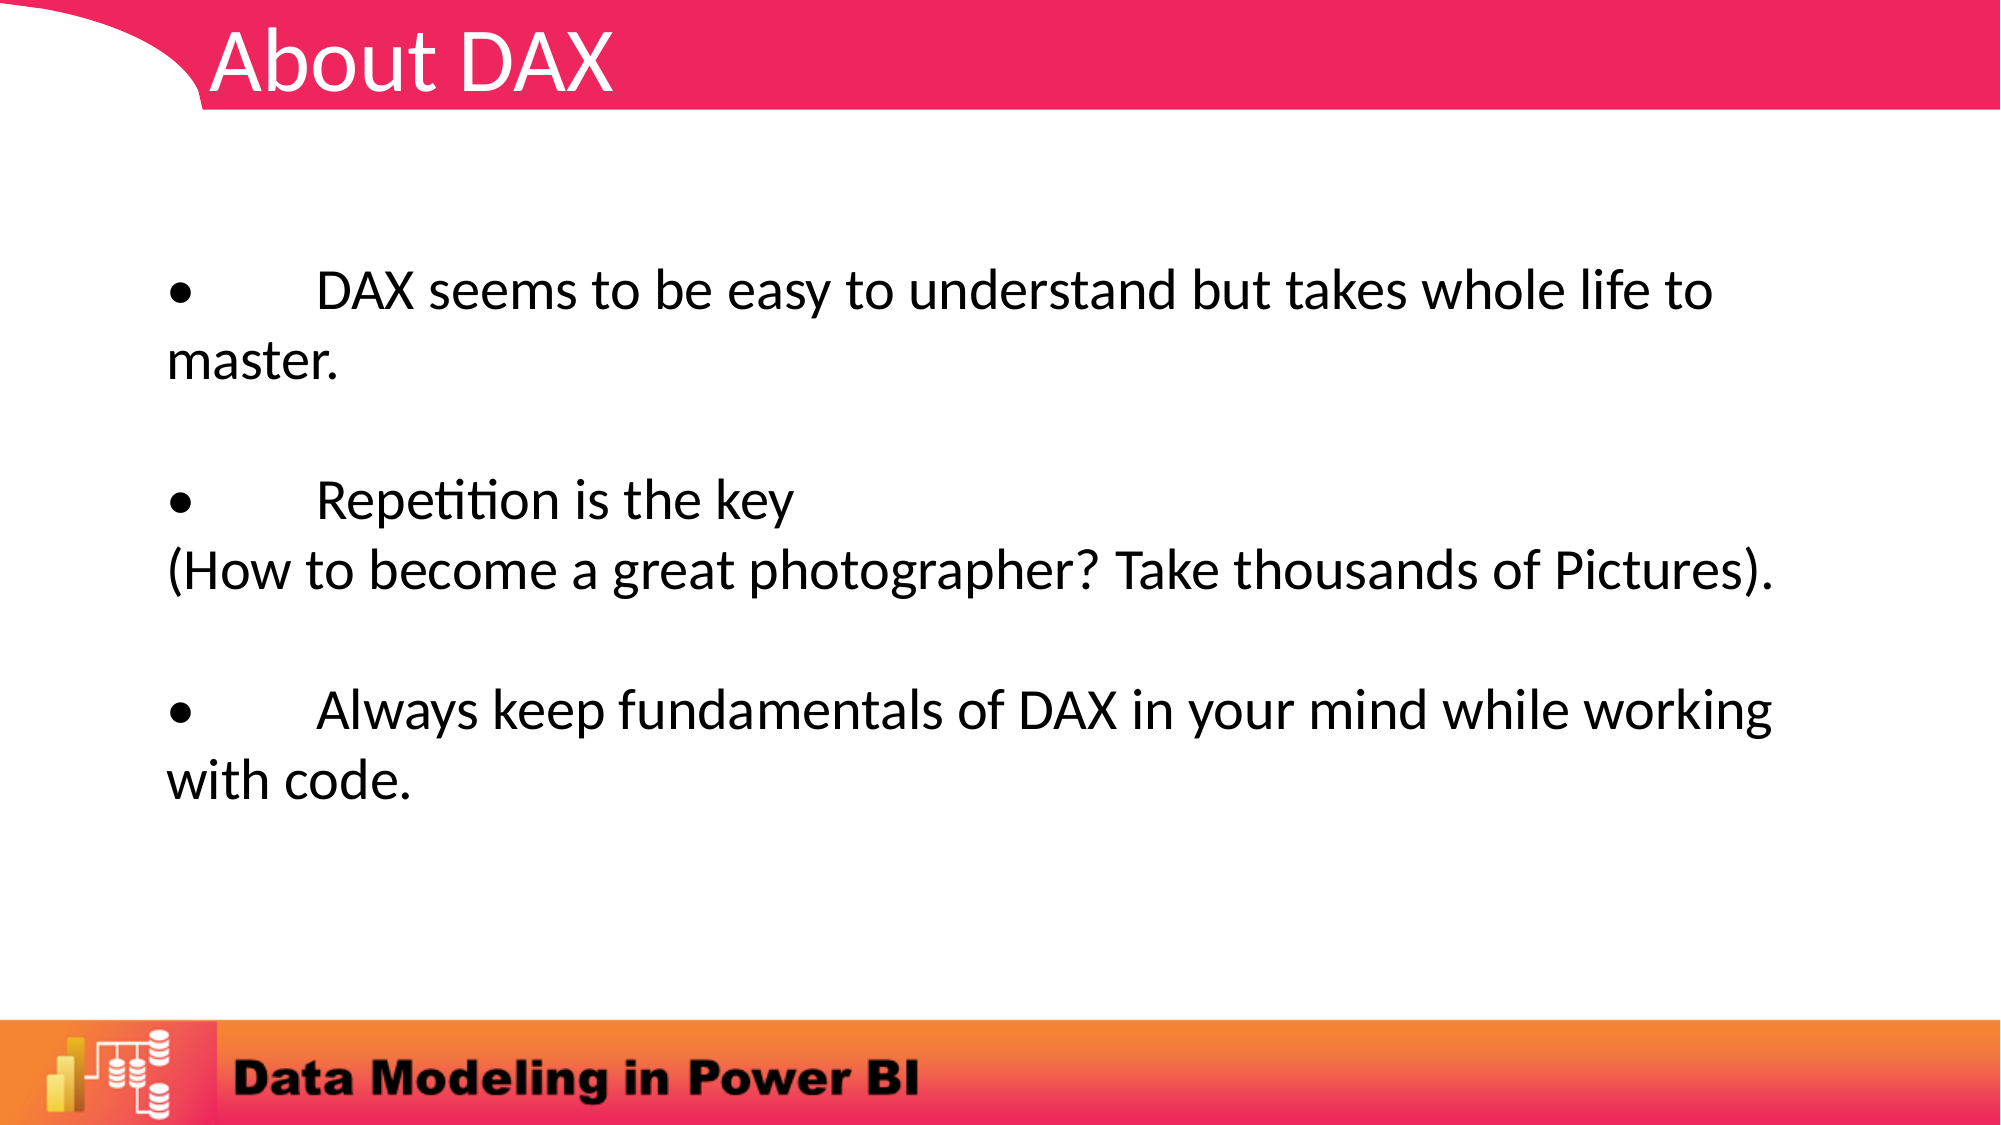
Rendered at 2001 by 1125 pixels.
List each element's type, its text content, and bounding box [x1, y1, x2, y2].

text_box • DAX seems to be easy to understand but takes whole life to master. • Repetition is the key (How to become a great photographer? Take thousands of Pictures). • Always keep fundamentals of DAX in your mind while working with code. [151, 243, 1873, 819]
text_box About DAX [0, 0, 2000, 111]
picture [0, 0, 2001, 1125]
